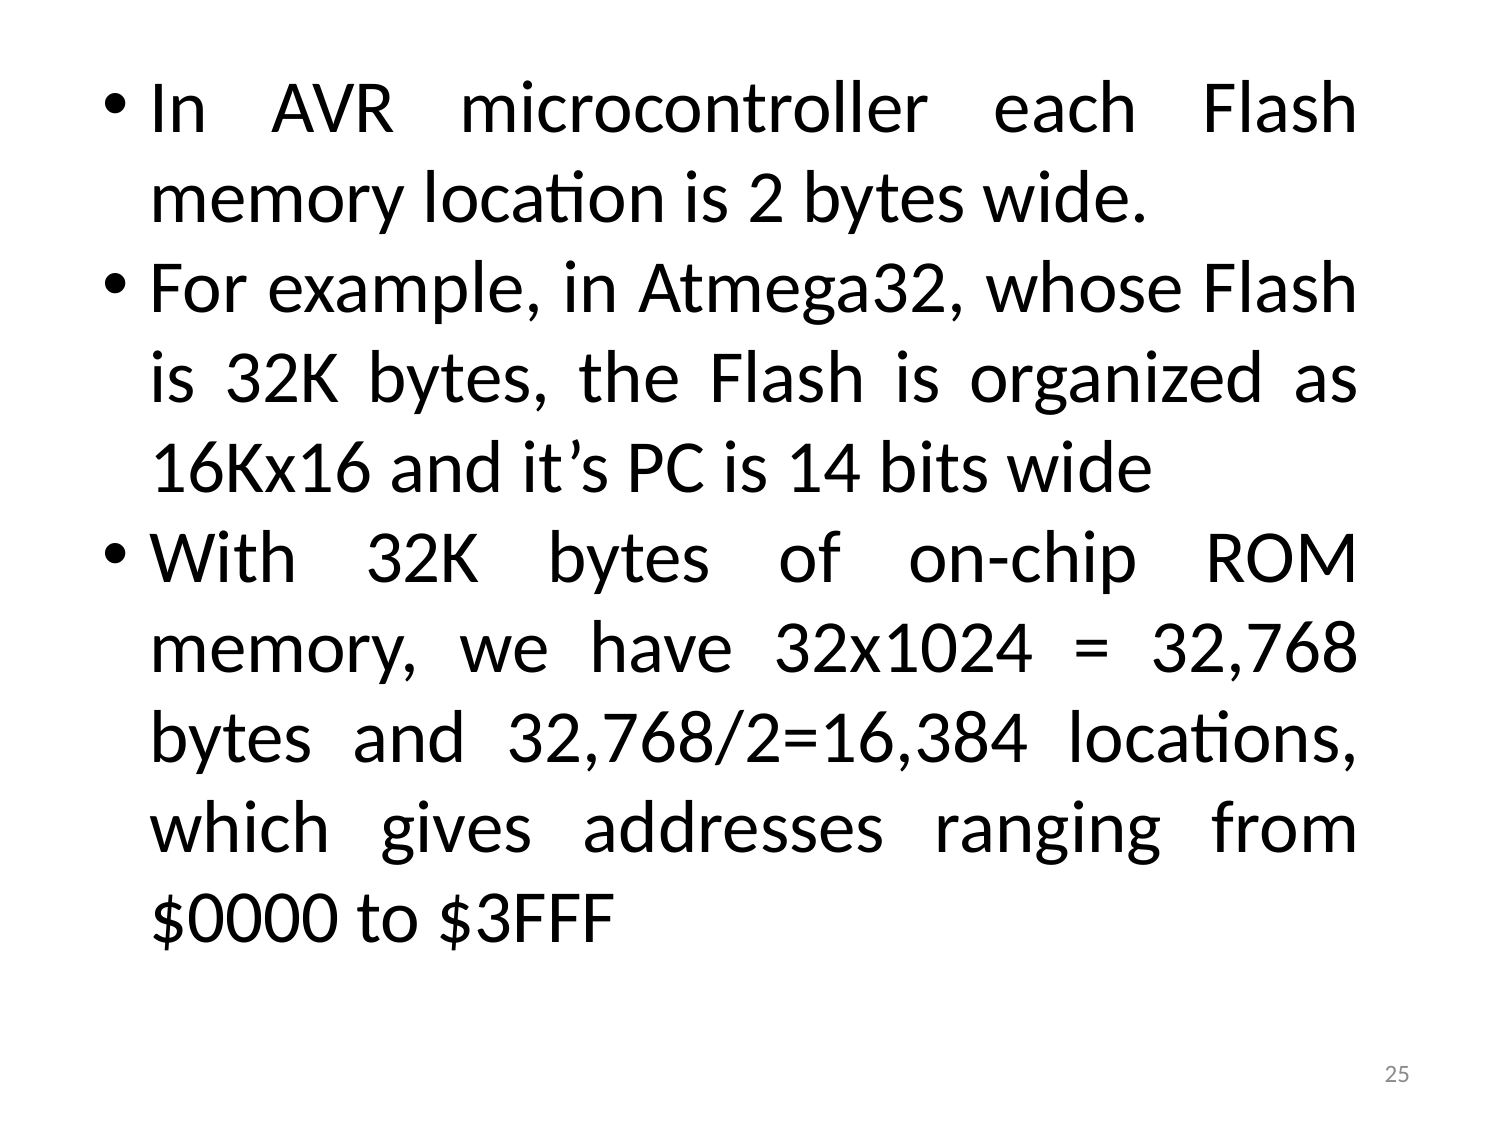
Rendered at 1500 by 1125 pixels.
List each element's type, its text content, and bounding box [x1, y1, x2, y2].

slide_number 25 [1074, 1042, 1425, 1103]
text_box In AVR microcontroller each Flash memory location is 2 bytes wide. For example, in Atmega32, whose Flash is 32K bytes, the Flash is organized as 16Kx16 and it’s PC is 14 bits wide With 32K bytes of on-chip ROM memory, we have 32x1024 = 32,768 bytes and 32,768/2=16,384 locations, which gives addresses ranging from $0000 to $3FFF [87, 49, 1375, 965]
